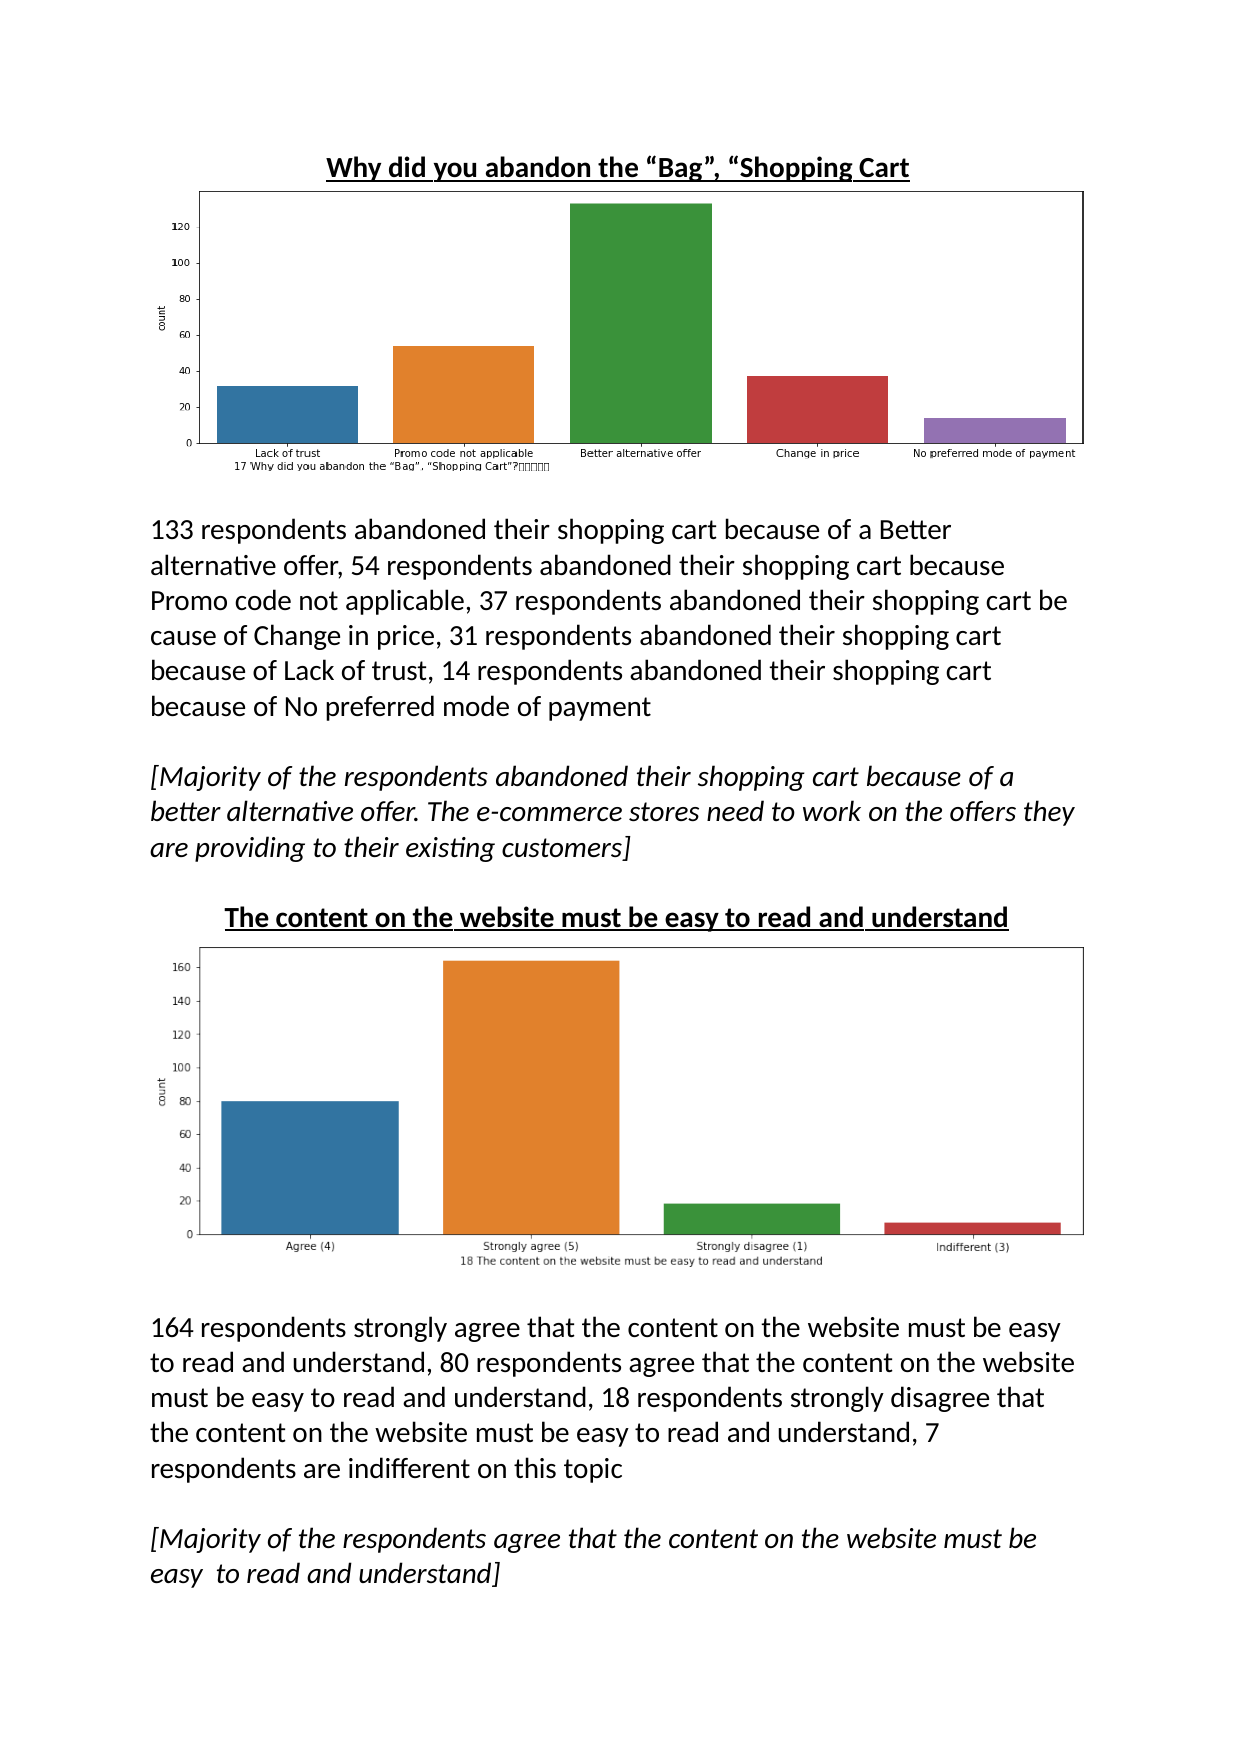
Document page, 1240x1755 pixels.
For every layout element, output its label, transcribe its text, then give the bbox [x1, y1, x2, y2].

text_box Why did you abandon the “Bag”, “Shopping Cart [324, 146, 916, 184]
picture [157, 191, 1084, 471]
text_box 133 respondents abandoned their shopping cart because of a Better alternative offer, 54 respondents abandoned their shopping cart because Promo code not applicable, 37 respondents abandoned their shopping cart be cause of Change in price, 31 respondents abandoned their shopping cart because of Lack of trust, 14 respondents abandoned their shopping cart because of No preferred mode of payment [Majority of the respondents abandoned their shopping cart because of a better alternative offer. The e-commerce stores need to work on the offers they are providing to their existing customers] The content on the website must be easy to read and understand [147, 508, 1088, 933]
picture [157, 946, 1085, 1267]
text_box 164 respondents strongly agree that the content on the website must be easy to read and understand, 80 respondents agree that the content on the website must be easy to read and understand, 18 respondents strongly disagree that the content on the website must be easy to read and understand, 7 respondents are indifferent on this topic [Majority of the respondents agree that the content on the website must be easy to read and understand] [147, 1306, 1088, 1590]
